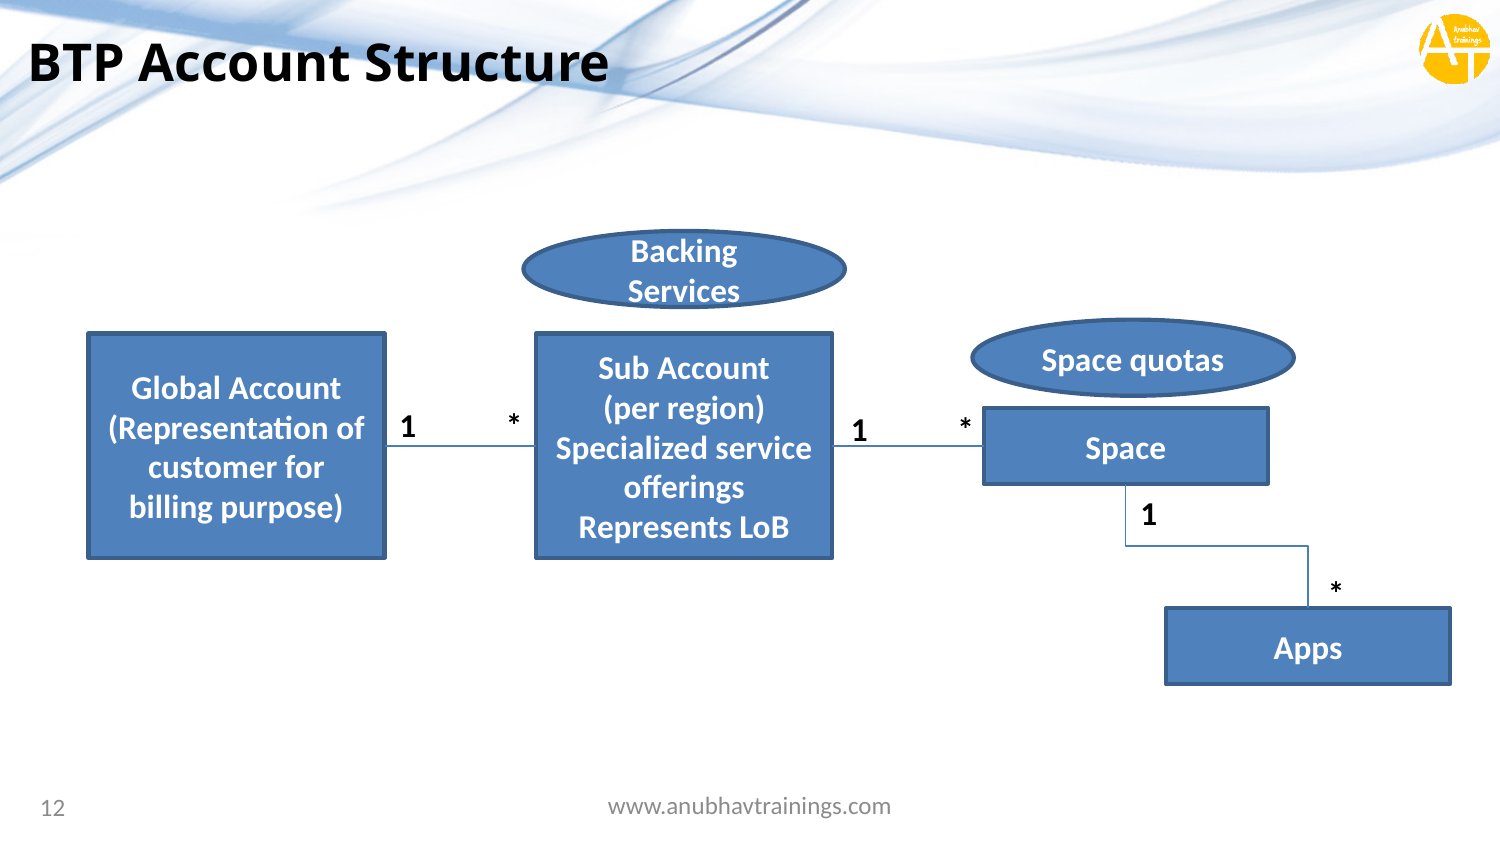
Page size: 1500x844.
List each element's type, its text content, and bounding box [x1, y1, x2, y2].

picture [0, 0, 1500, 844]
title BTP Account Structure [12, 21, 1363, 110]
footer www.anubhavtrainings.com [512, 782, 988, 827]
slide_number 12 [24, 784, 100, 830]
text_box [88, 230, 1451, 685]
